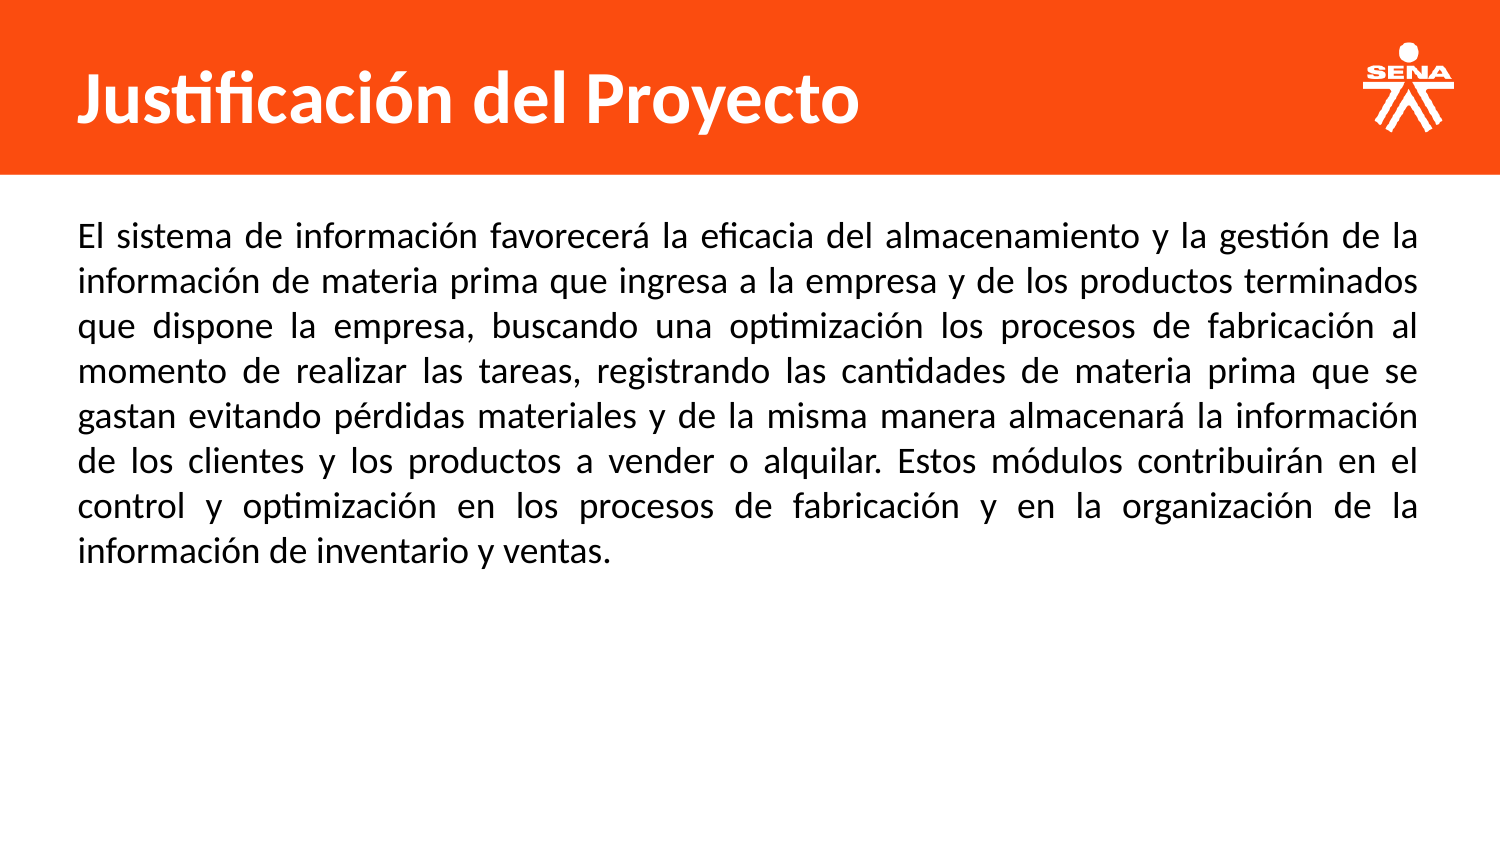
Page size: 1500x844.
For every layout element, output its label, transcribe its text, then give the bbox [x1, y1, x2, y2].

text_box El sistema de información favorecerá la eficacia del almacenamiento y la gestión de la información de materia prima que ingresa a la empresa y de los productos terminados que dispone la empresa, buscando una optimización los procesos de fabricación al momento de realizar las tareas, registrando las cantidades de materia prima que se gastan evitando pérdidas materiales y de la misma manera almacenará la información de los clientes y los productos a vender o alquilar. Estos módulos contribuirán en el control y optimización en los procesos de fabricación y en la organización de la información de inventario y ventas. [62, 203, 1436, 579]
picture [0, 0, 1500, 844]
text_box Justificación del Proyecto [62, 40, 1050, 146]
